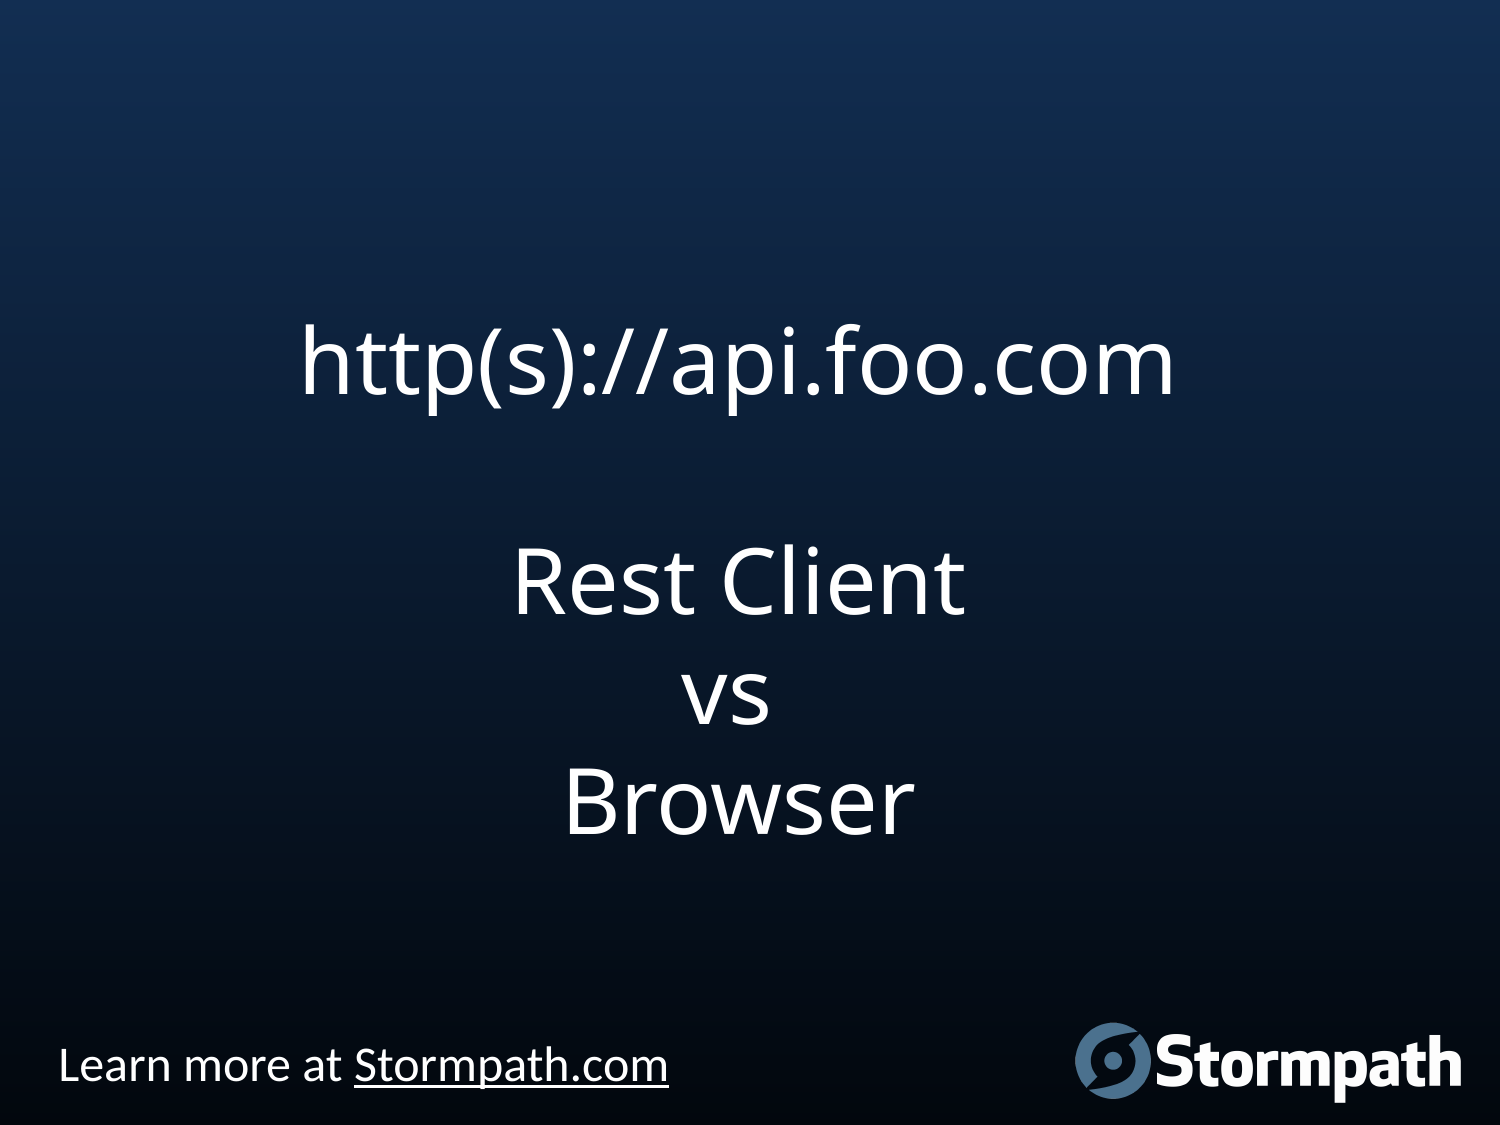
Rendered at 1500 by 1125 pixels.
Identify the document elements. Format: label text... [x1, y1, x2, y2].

text_box Learn more at Stormpath.com [43, 1024, 685, 1100]
title http(s)://api.foo.com Rest Client vs Browser [63, 183, 1414, 973]
picture [1074, 1022, 1500, 1105]
